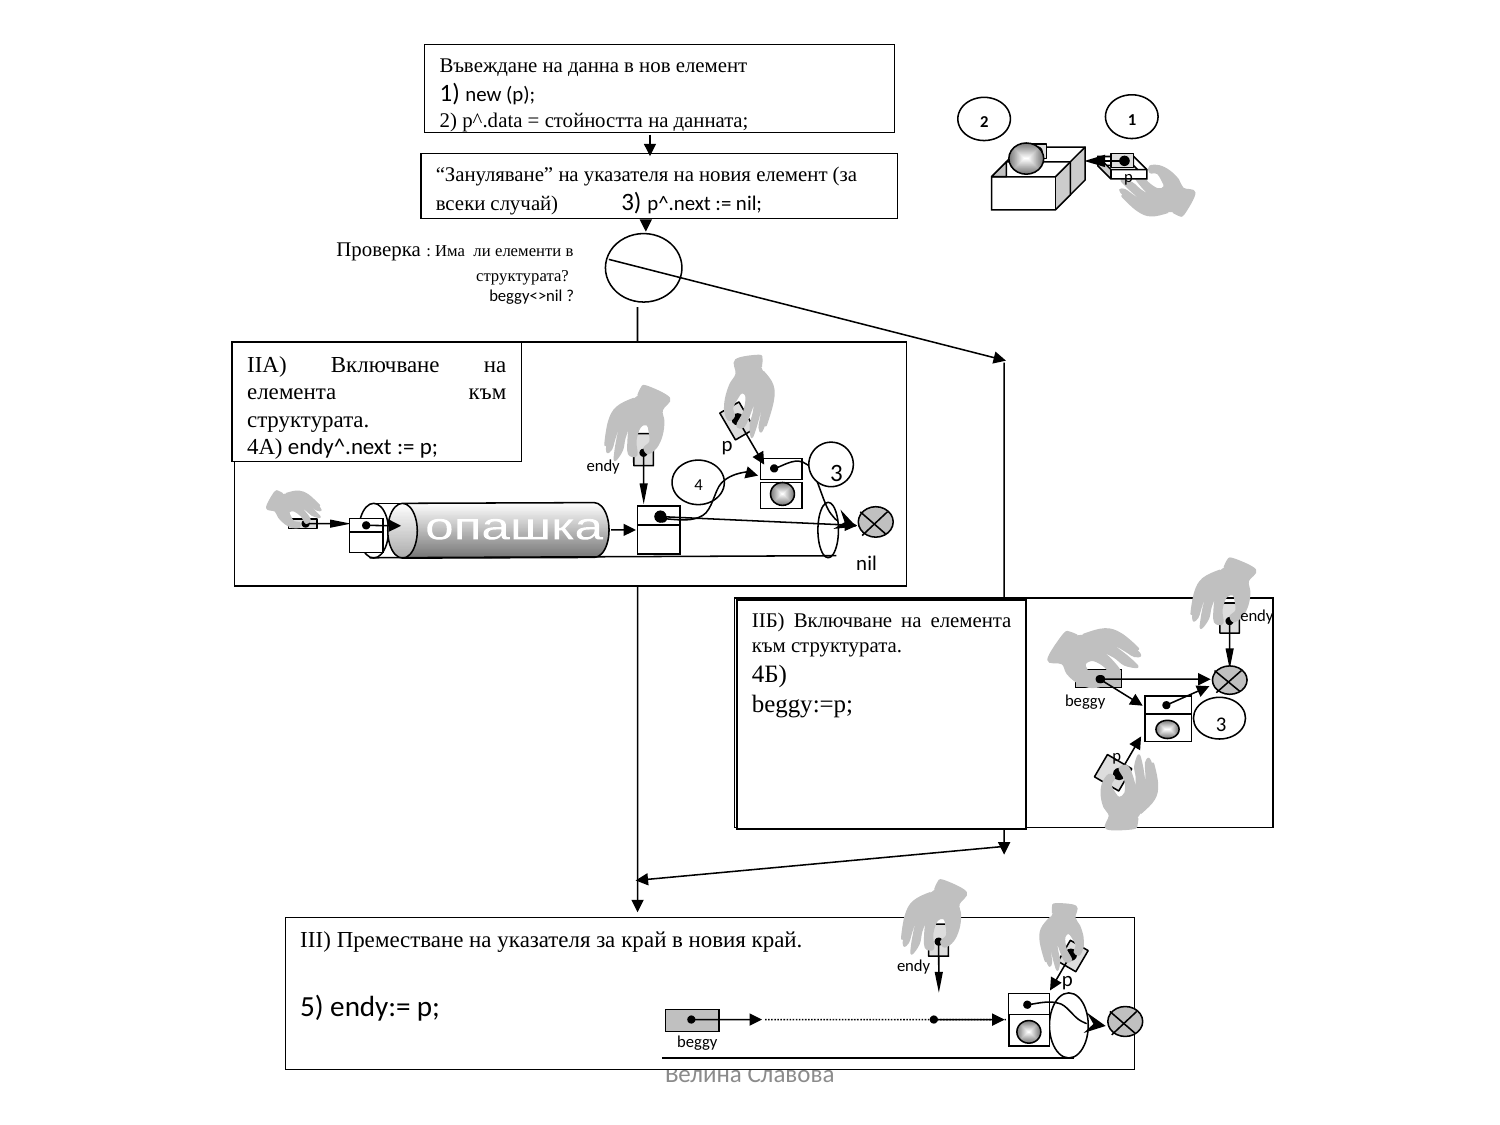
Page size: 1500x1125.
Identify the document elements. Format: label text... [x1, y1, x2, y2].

text_box [1040, 903, 1084, 962]
text_box [668, 477, 755, 518]
text_box [901, 879, 967, 947]
text_box endy [571, 447, 597, 482]
text_box [614, 523, 636, 537]
text_box [1016, 1020, 1041, 1044]
text_box [666, 505, 680, 516]
text_box [639, 219, 653, 232]
text_box III) Преместване на указателя за край в новия край. 5) endy:= p; [285, 917, 1064, 1070]
text_box [785, 458, 802, 463]
text_box [1094, 768, 1115, 782]
text_box [936, 982, 941, 993]
text_box [760, 475, 789, 480]
text_box endy [1265, 597, 1302, 630]
text_box p [1088, 957, 1096, 995]
text_box IIА) Включване на елемента към структурата. 4А) endy^.next := p; [232, 342, 522, 462]
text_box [991, 146, 1086, 211]
text_box [1112, 768, 1124, 781]
text_box [1090, 154, 1109, 168]
text_box [1144, 715, 1192, 742]
text_box [734, 598, 1274, 828]
text_box [1023, 1000, 1106, 1033]
text_box [1155, 720, 1180, 739]
text_box 4 [678, 460, 725, 504]
text_box [1103, 675, 1211, 685]
text_box [608, 259, 1006, 364]
footer Велина Славова [512, 1042, 988, 1103]
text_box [603, 384, 674, 505]
text_box 2 [957, 97, 1011, 141]
text_box [1144, 695, 1192, 715]
text_box [1050, 1012, 1089, 1058]
text_box beggy [1050, 682, 1131, 721]
text_box [1095, 675, 1143, 706]
text_box [1112, 779, 1125, 791]
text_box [1060, 943, 1084, 994]
text_box [1055, 999, 1089, 1021]
text_box [760, 482, 802, 509]
text_box [933, 924, 946, 941]
text_box [997, 829, 1011, 855]
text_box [858, 506, 894, 538]
text_box [605, 233, 682, 303]
text_box [934, 937, 942, 947]
text_box [637, 526, 680, 554]
text_box [818, 502, 839, 524]
text_box 3 [808, 442, 854, 487]
text_box [1143, 165, 1195, 217]
text_box III) Преместване на указателя за край в новия край. 5) endy:= p; [988, 917, 1135, 1070]
text_box IIБ) Включване на елемента към структурата. 4Б) beggy:=p; [737, 599, 1027, 829]
text_box [637, 513, 680, 526]
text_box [706, 353, 780, 469]
text_box [929, 1013, 1005, 1026]
text_box [687, 1013, 762, 1023]
text_box [1162, 685, 1210, 710]
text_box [269, 483, 610, 559]
text_box [635, 846, 1003, 886]
text_box endy [882, 947, 959, 982]
text_box p [1047, 957, 1055, 995]
text_box “Зануляване” на указателя на новия елемент (за всеки случай) 3) p^.next := nil; [421, 153, 898, 219]
text_box [817, 524, 839, 558]
text_box [643, 134, 657, 157]
text_box [1009, 1015, 1050, 1047]
text_box [654, 513, 852, 532]
text_box [665, 1009, 719, 1023]
text_box [234, 342, 907, 587]
text_box [1117, 669, 1122, 679]
text_box [782, 461, 826, 504]
text_box [1212, 679, 1248, 695]
text_box nil [841, 541, 893, 581]
text_box 3 [1193, 697, 1246, 740]
text_box [1101, 758, 1158, 830]
text_box p [1093, 737, 1141, 768]
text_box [1189, 557, 1260, 670]
text_box beggy [662, 1023, 776, 1042]
text_box [1107, 1006, 1143, 1037]
text_box Проверка : Има ли елементи в структурата? beggy<>nil ? [233, 227, 589, 316]
text_box [837, 509, 852, 524]
text_box [631, 882, 644, 913]
text_box p [1109, 148, 1152, 214]
text_box [1048, 628, 1141, 688]
text_box Въвеждане на данна в нов елемент 1) new (p); 2) p^.data = стойността на данната; [424, 44, 895, 133]
text_box [1087, 669, 1112, 679]
text_box [1008, 993, 1050, 1015]
text_box 1 [1105, 94, 1159, 139]
